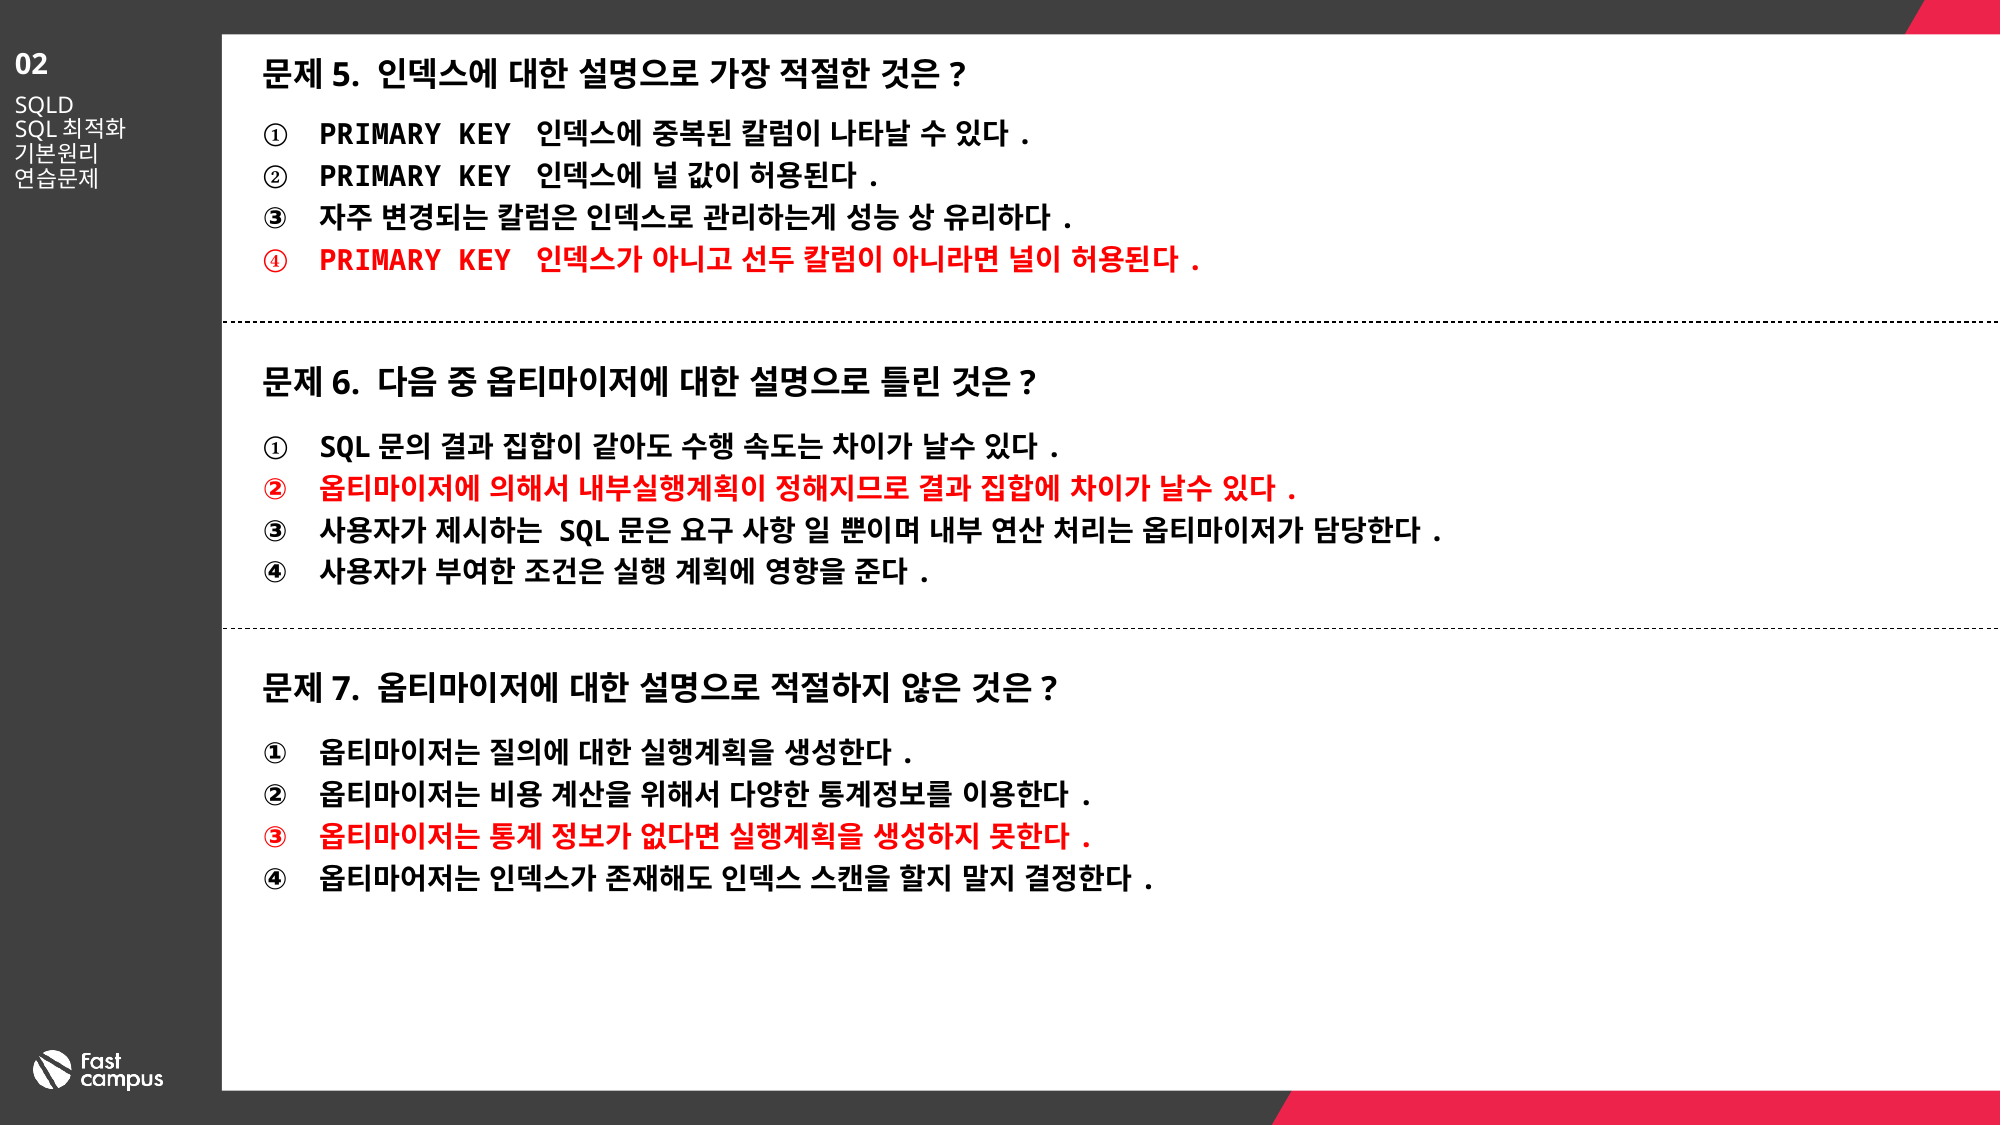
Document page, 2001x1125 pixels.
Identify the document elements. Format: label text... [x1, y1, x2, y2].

text_box SQL문의 결과 집합이 같아도 수행 속도는 차이가 날수 있다. 옵티마이저에 의해서 내부실행계획이 정해지므로 결과 집합에 차이가 날수 있다. 사용자가 제시하는 SQL문은 요구 사항 일 뿐이며 내부 연산 처리는 옵티마이저가 담당한다. 사용자가 부여한 조건은 실행 계획에 영향을 준다. [248, 413, 1629, 597]
text_box PRIMARY KEY 인덱스에 중복된 칼럼이 나타날 수 있다. PRIMARY KEY 인덱스에 널 값이 허용된다. 자주 변경되는 칼럼은 인덱스로 관리하는게 성능 상 유리하다. PRIMARY KEY 인덱스가 아니고 선두 칼럼이 아니라면 널이 허용된다. [248, 101, 1629, 284]
text_box 문제5. 인덱스에 대한 설명으로 가장 적절한 것은? [248, 45, 1967, 101]
text_box 문제7. 옵티마이저에 대한 설명으로 적절하지 않은 것은? [248, 660, 1967, 715]
text_box 옵티마이저는 질의에 대한 실행계획을 생성한다. 옵티마이저는 비용 계산을 위해서 다양한 통계정보를 이용한다. 옵티마이저는 통계 정보가 없다면 실행계획을 생성하지 못한다. 옵티마어저는 인덱스가 존재해도 인덱스 스캔을 할지 말지 결정한다. [248, 719, 1629, 903]
list SQLD SQL최적화 기본원리 연습문제 [0, 86, 223, 291]
text_box 문제6. 다음 중 옵티마이저에 대한 설명으로 틀린 것은? [248, 353, 1967, 409]
list 02 [0, 41, 223, 86]
picture [33, 1050, 163, 1091]
